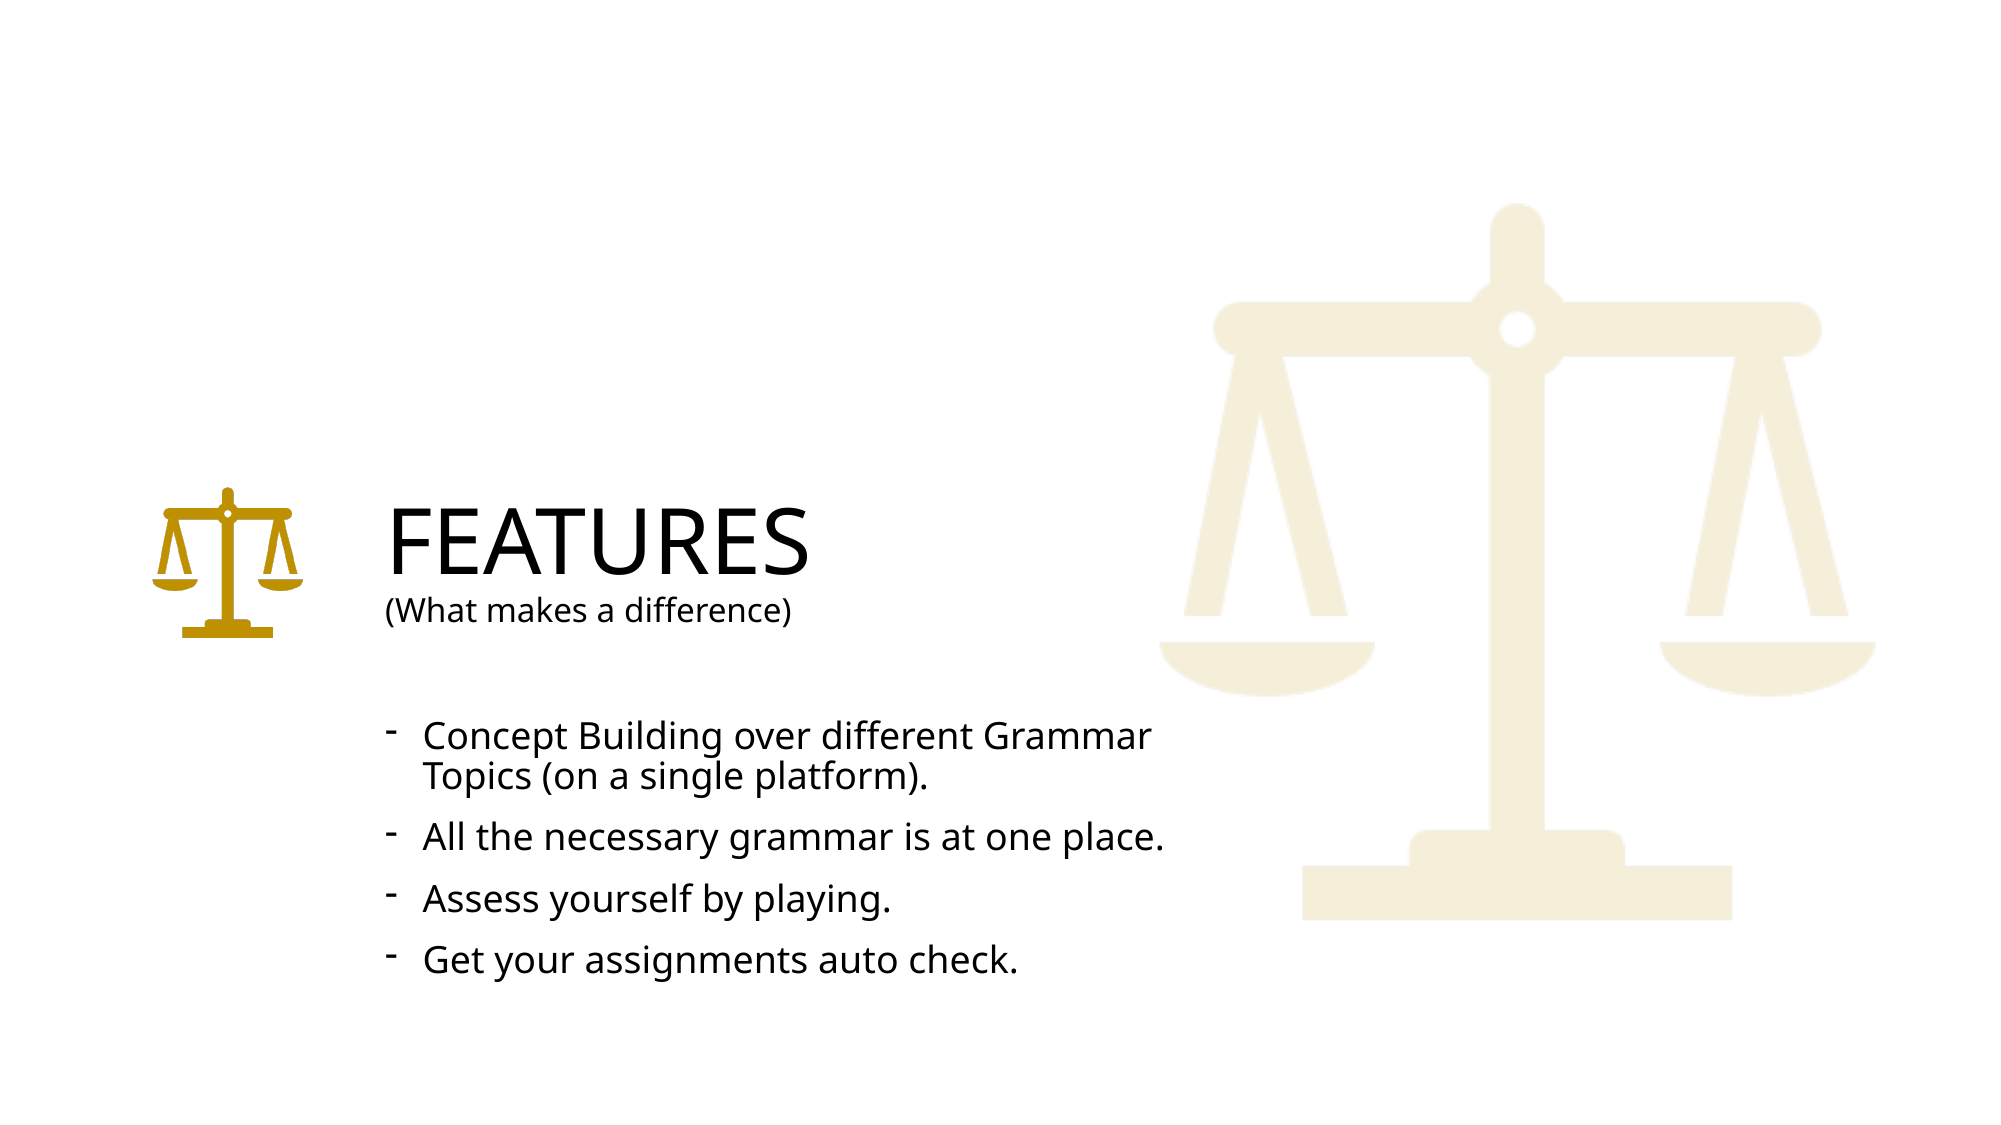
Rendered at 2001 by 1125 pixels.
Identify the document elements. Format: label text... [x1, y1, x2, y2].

picture [1089, 133, 1947, 992]
title FEATURES (What makes a difference) [370, 441, 1089, 683]
list Concept Building over different Grammar Topics (on a single platform). All the necessary grammar is at one place. Assess yourself by playing. Get your assignments auto check. [370, 709, 1089, 992]
picture [137, 472, 318, 653]
